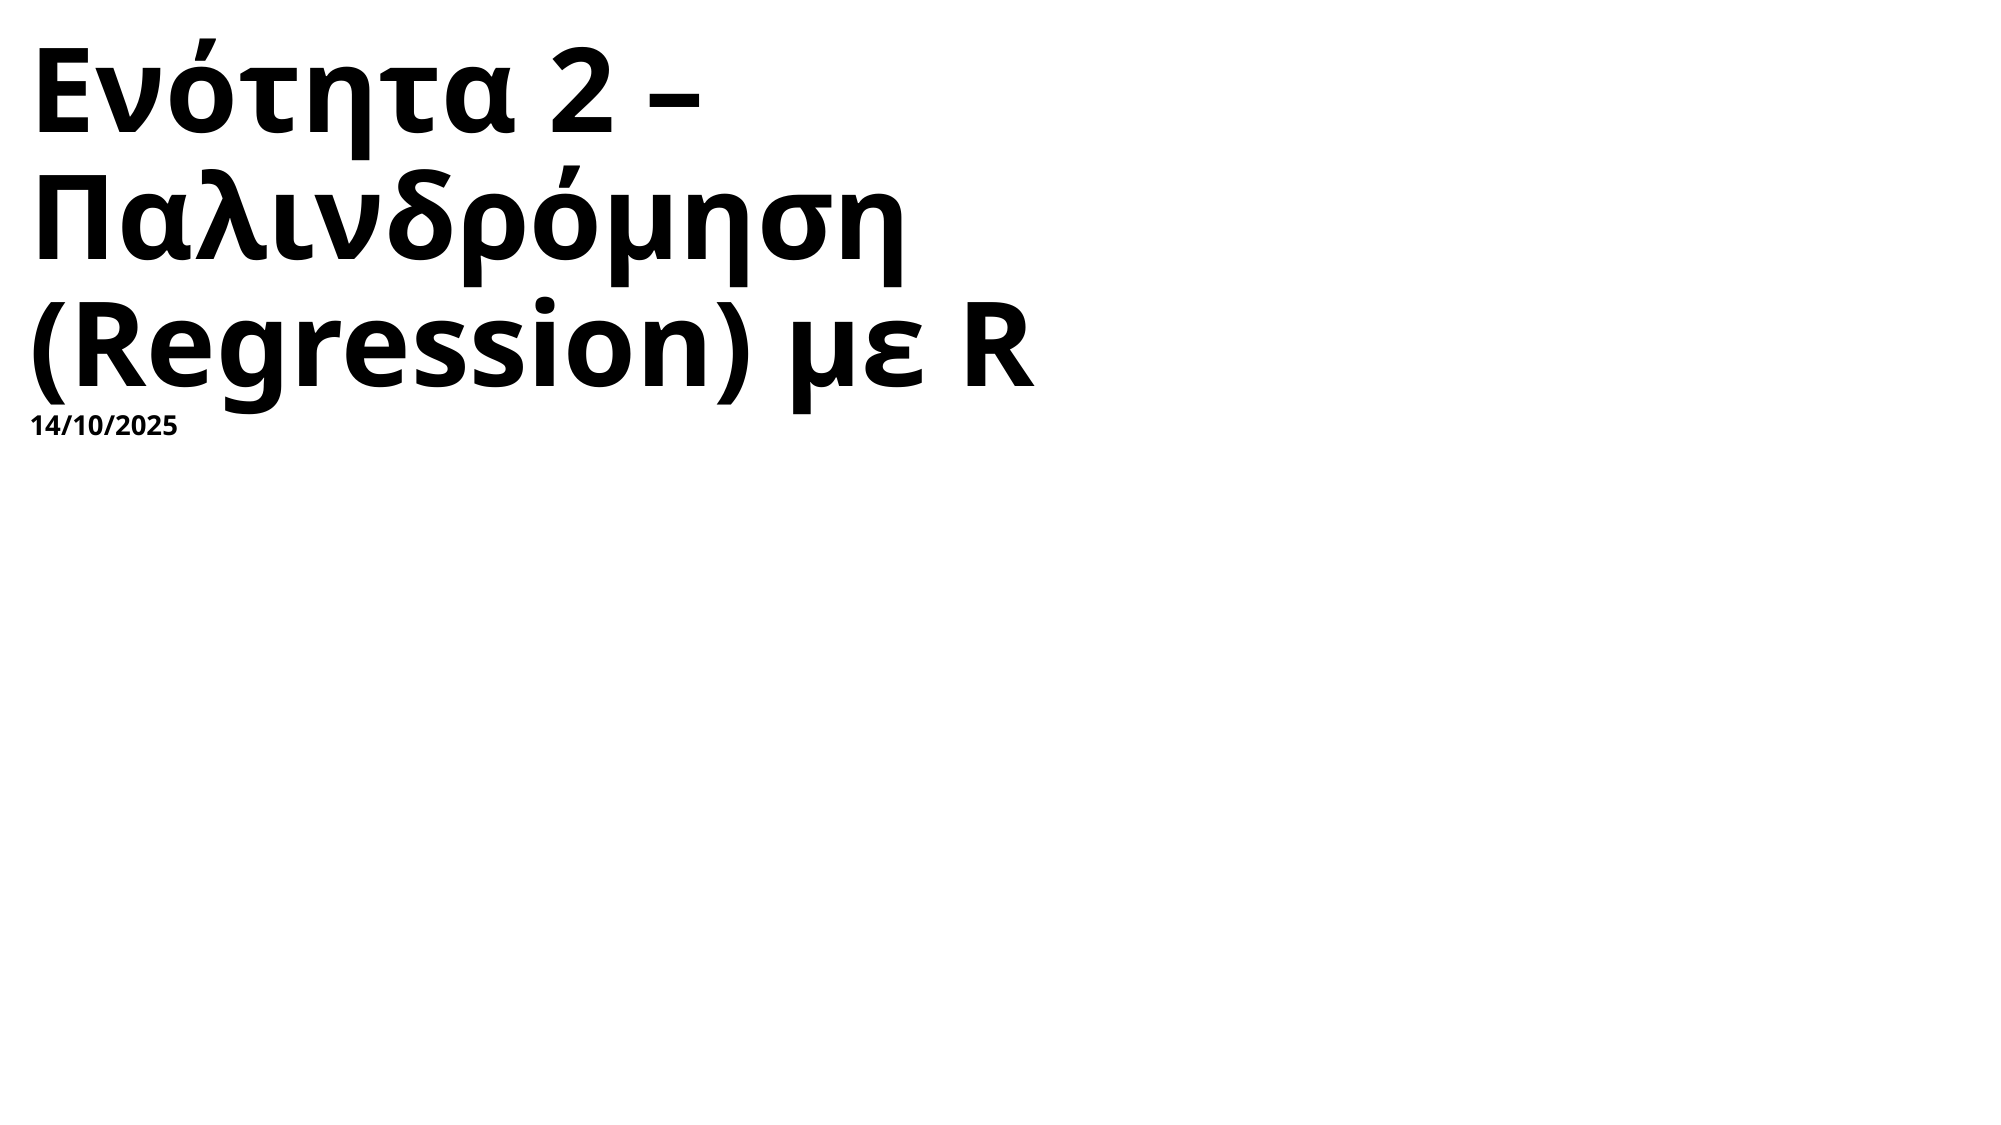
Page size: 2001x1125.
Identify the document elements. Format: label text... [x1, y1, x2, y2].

title Ενότητα 2 – Παλινδρόμηση (Regression) με R 14/10/2025 [14, 22, 1515, 450]
